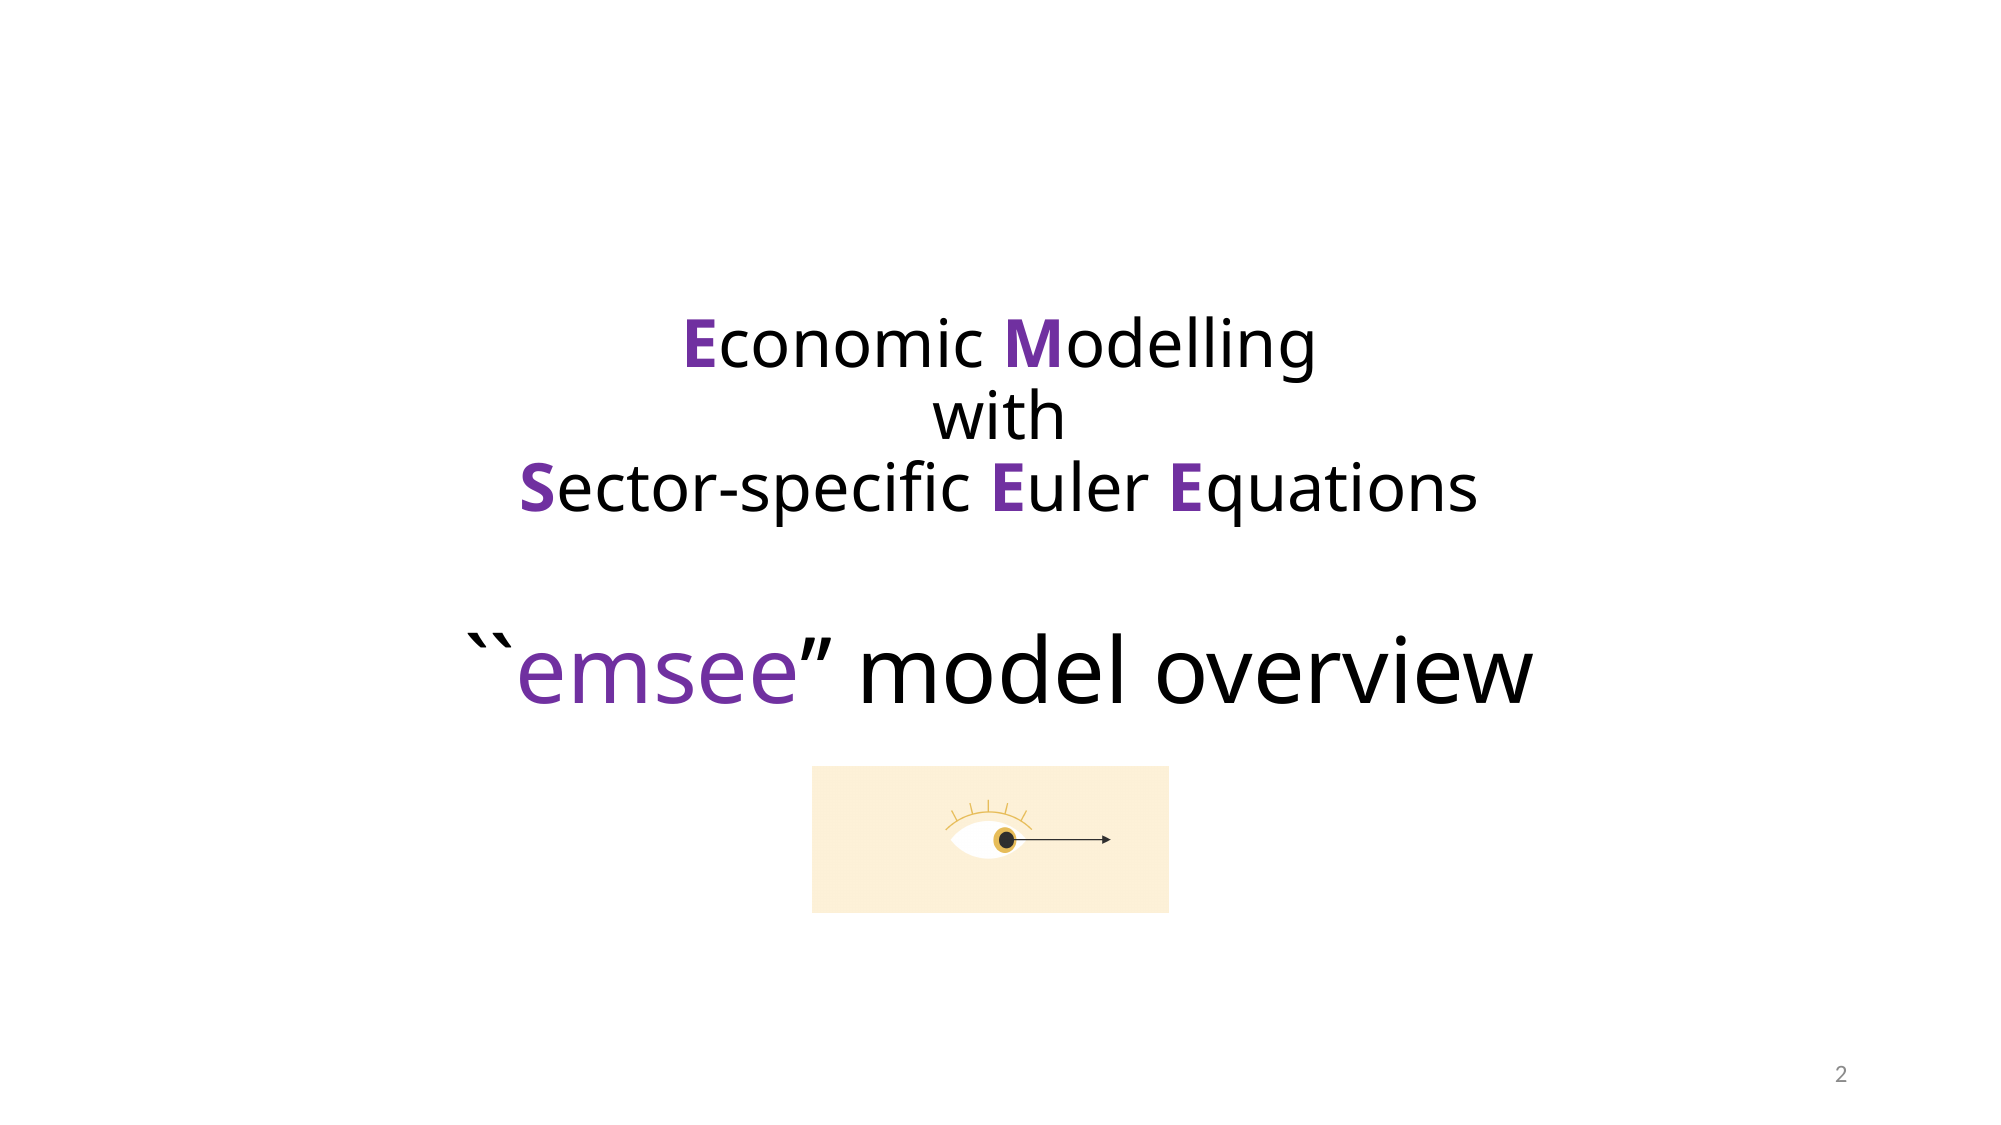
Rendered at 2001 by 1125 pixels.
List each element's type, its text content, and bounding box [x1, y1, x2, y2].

title Economic Modelling with Sector-specific Euler Equations ``emsee’’ model overview [137, 193, 1863, 840]
picture [812, 766, 1169, 913]
slide_number 2 [1412, 1042, 1863, 1103]
